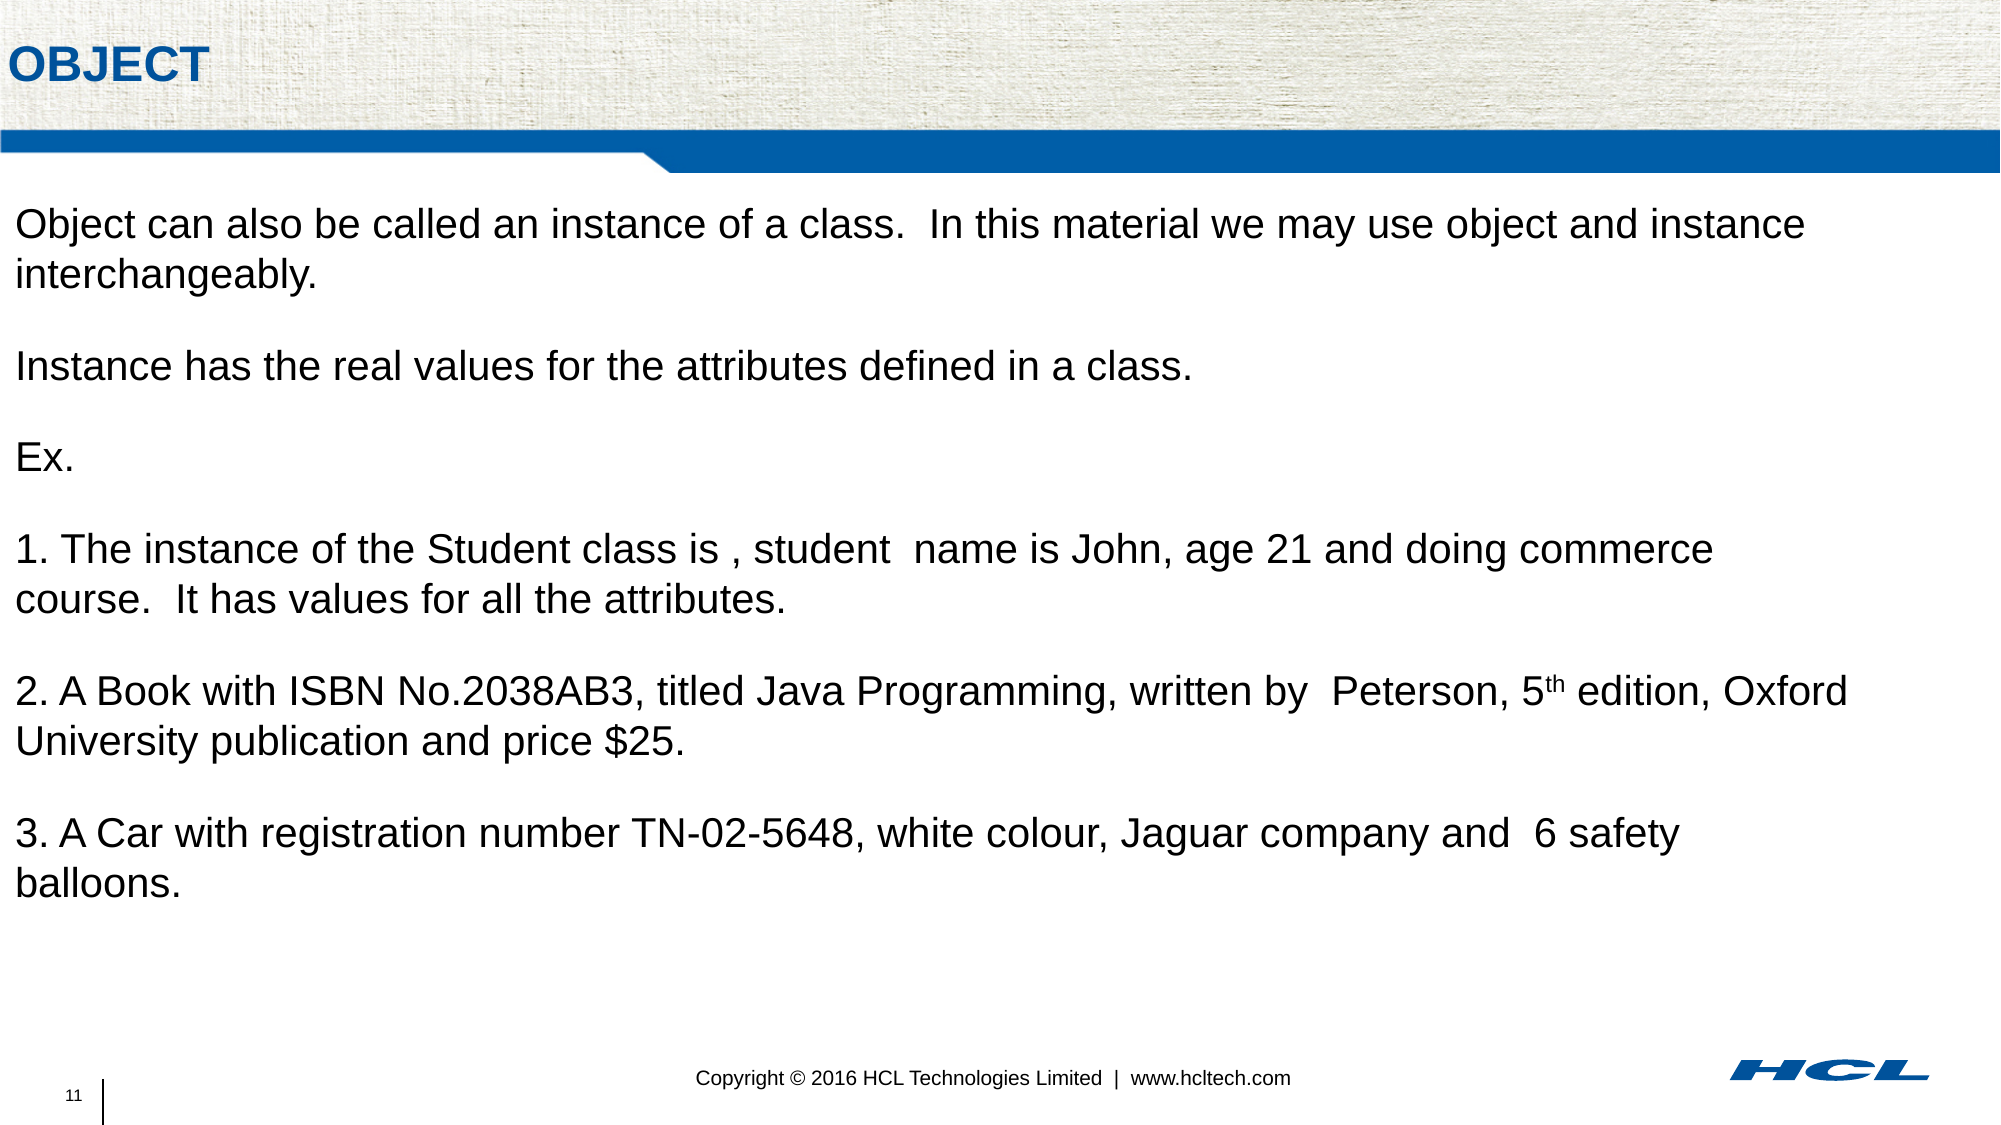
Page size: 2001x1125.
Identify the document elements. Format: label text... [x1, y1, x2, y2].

picture [0, 0, 2000, 173]
list Object can also be called an instance of a class. In this material we may use object and instance interchangeably. Instance has the real values for the attributes defined in a class. Ex. 1. The instance of the Student class is , student name is John, age 21 and doing commerce course. It has values for all the attributes. 2. A Book with ISBN No.2038AB3, titled Java Programming, written by Peterson, 5th edition, Oxford University publication and price $25. 3. A Car with registration number TN-02-5648, white colour, Jaguar company and 6 safety balloons. [0, 189, 1867, 1074]
title object [0, 0, 1867, 123]
